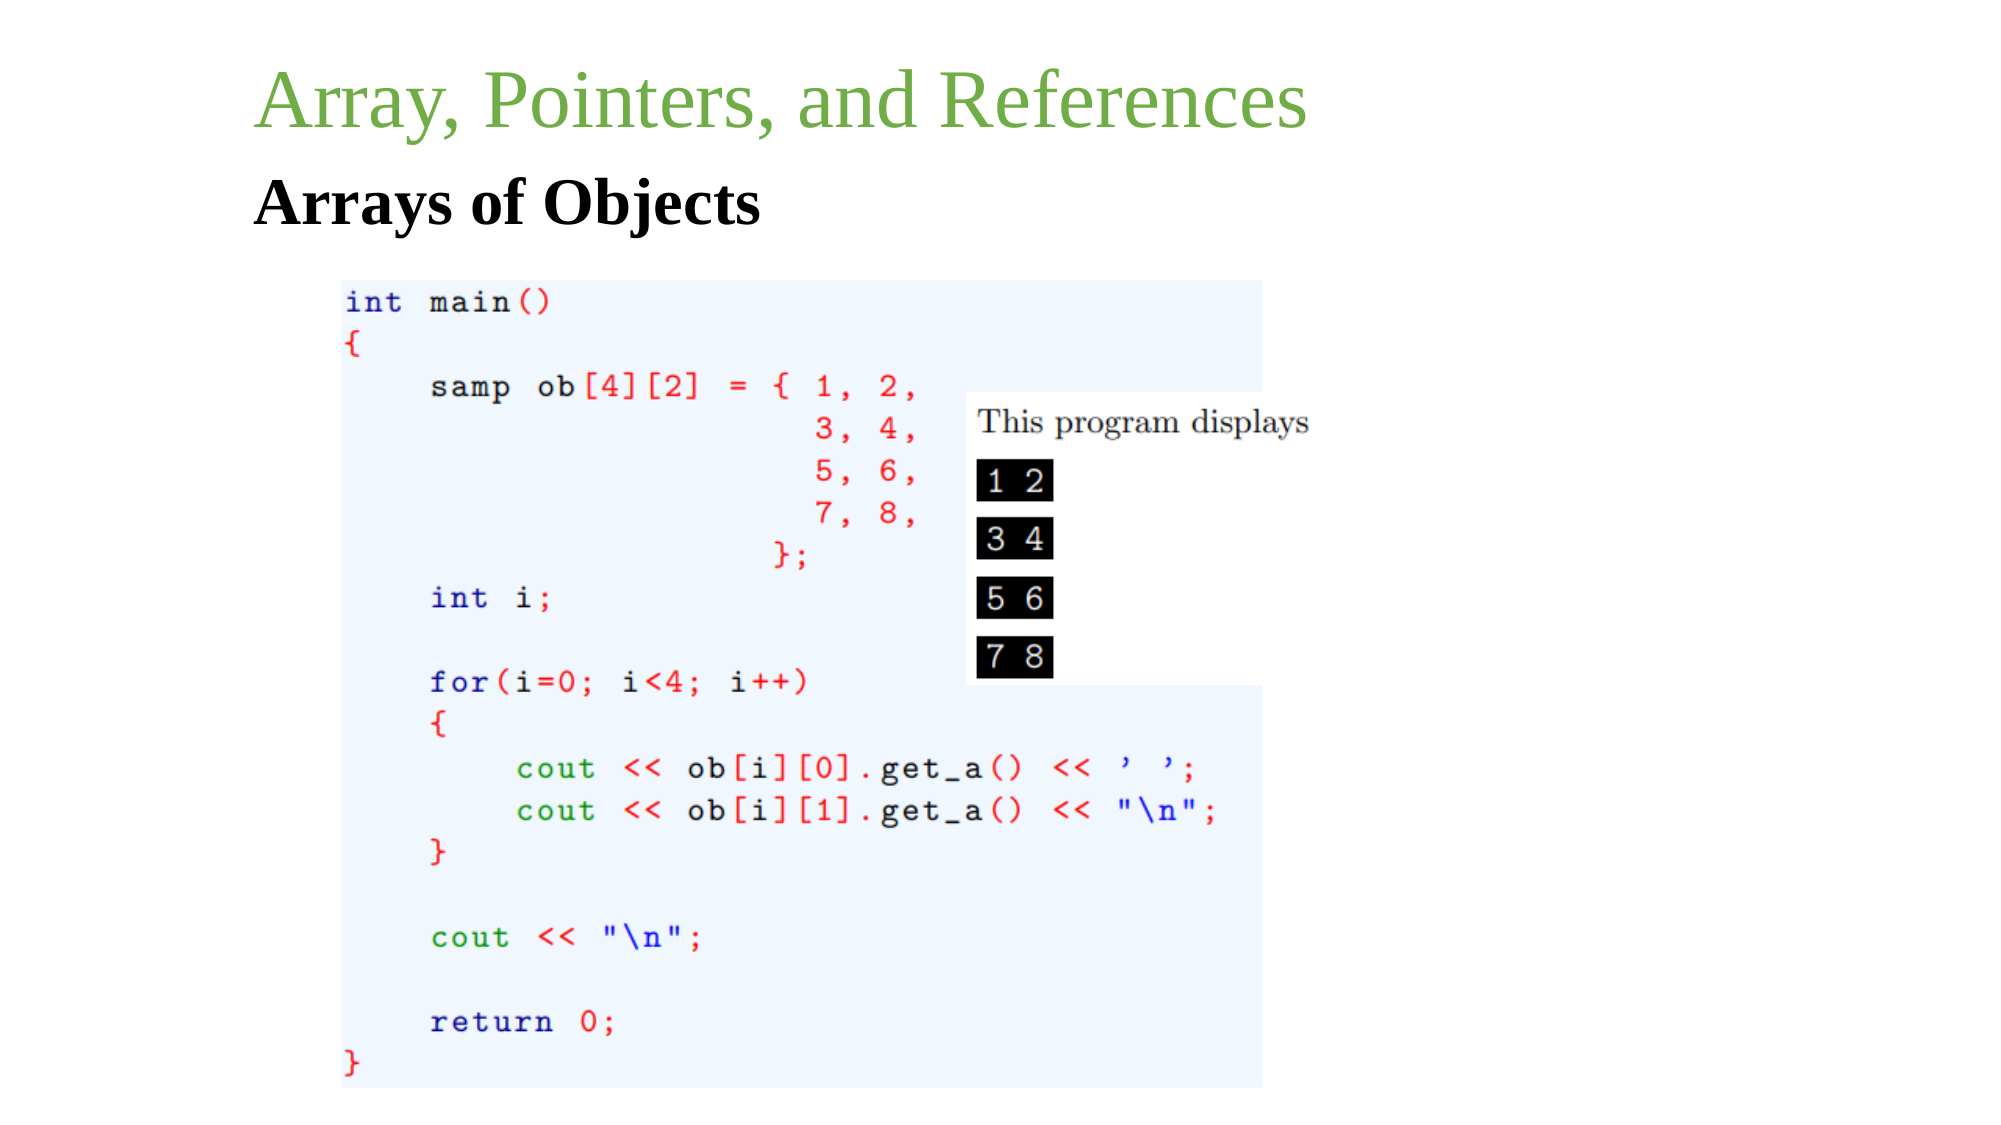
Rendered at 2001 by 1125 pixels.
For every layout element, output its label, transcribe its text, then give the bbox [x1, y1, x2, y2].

picture [340, 279, 1334, 1091]
subtitle Array, Pointers, and References Arrays of Objects [238, 48, 1739, 1091]
